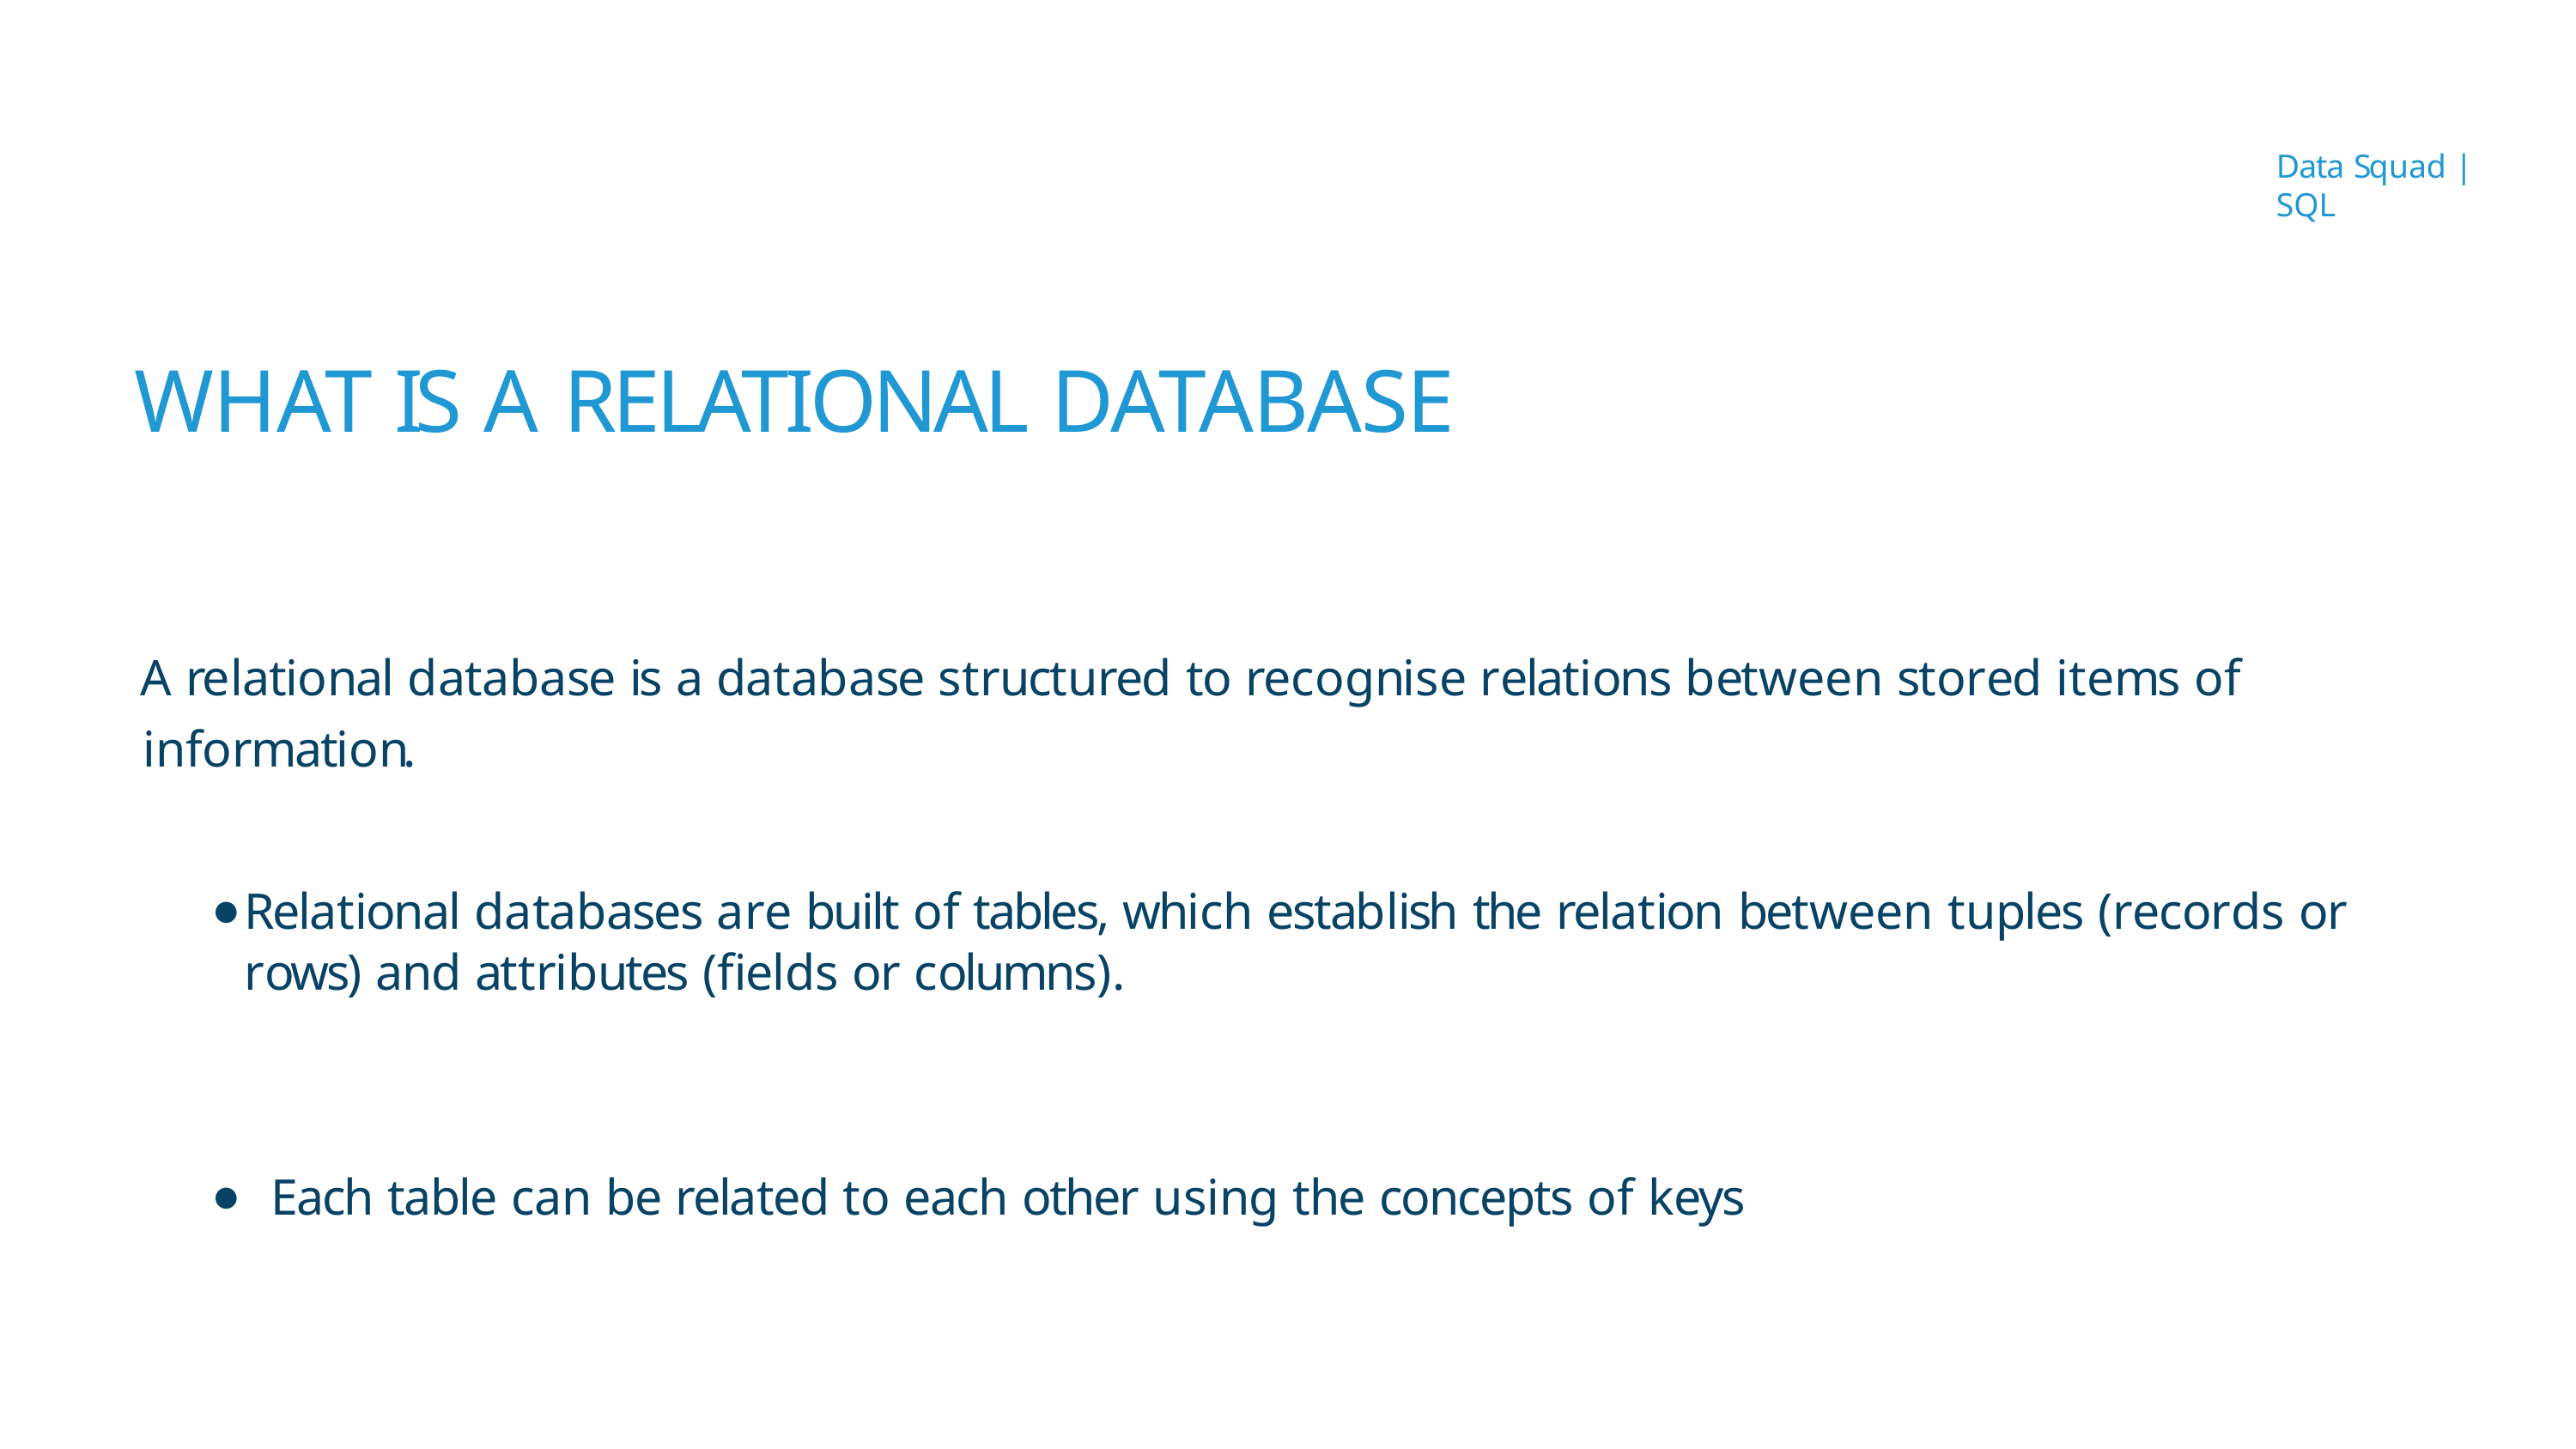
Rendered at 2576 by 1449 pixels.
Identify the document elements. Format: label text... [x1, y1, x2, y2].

text_box Each table can be related to each other using the concepts of keys [210, 1165, 1795, 1225]
title WHAT IS A RELATIONAL DATABASE [133, 153, 2443, 589]
text_box Data Squad | SQL [2274, 145, 2540, 223]
text_box A relational database is a database structured to recognise relations between stored items of information. Relational databases are built of tables, which establish the relation between tuples (records or rows) and attributes (fields or columns). [139, 634, 2432, 1001]
